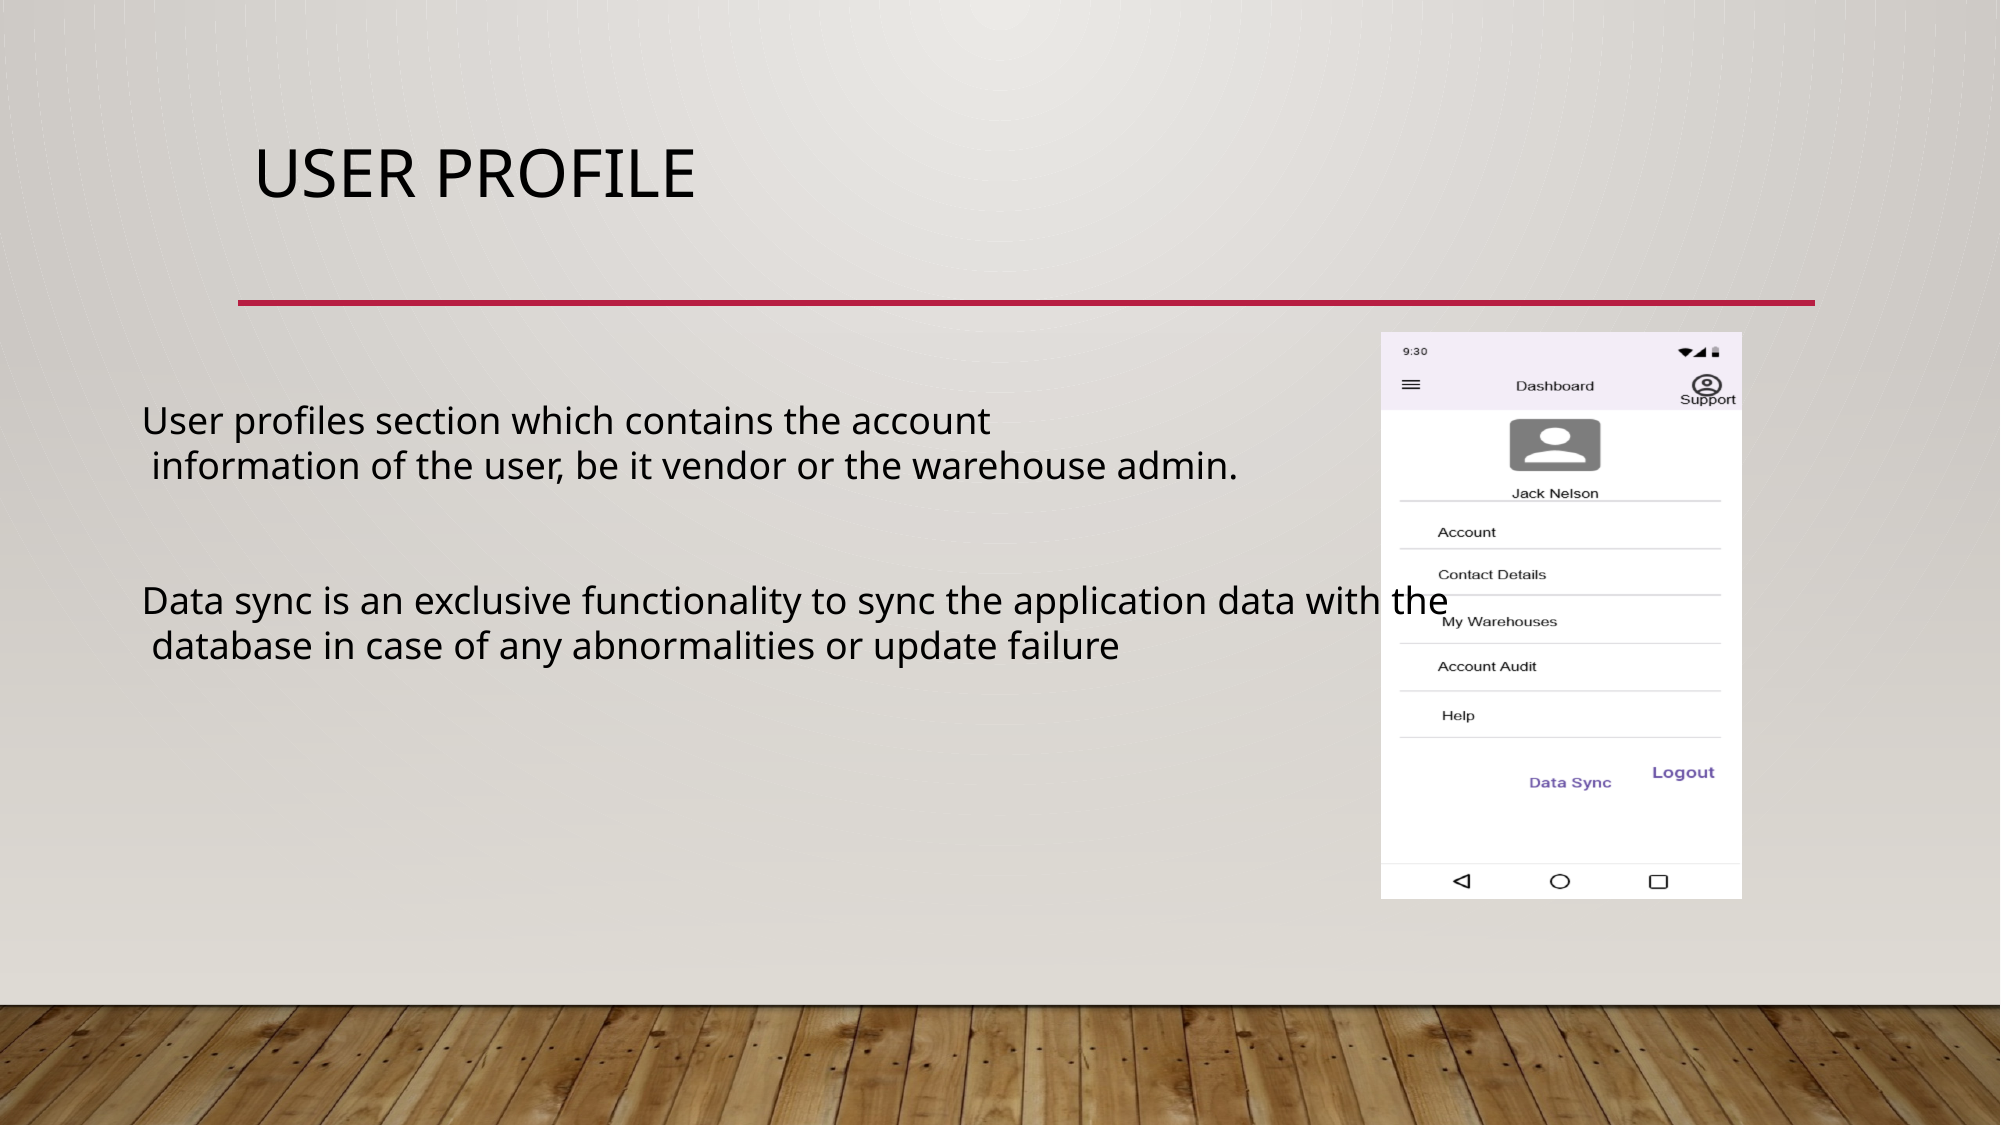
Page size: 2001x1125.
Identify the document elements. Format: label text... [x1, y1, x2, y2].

picture [0, 1005, 2000, 1125]
title User profile [238, 131, 1814, 305]
text_box User profiles section which contains the account information of the user, be it vendor or the warehouse admin. Data sync is an exclusive functionality to sync the application data with the database in case of any abnormalities or update failure [126, 389, 1381, 675]
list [1381, 332, 1742, 899]
